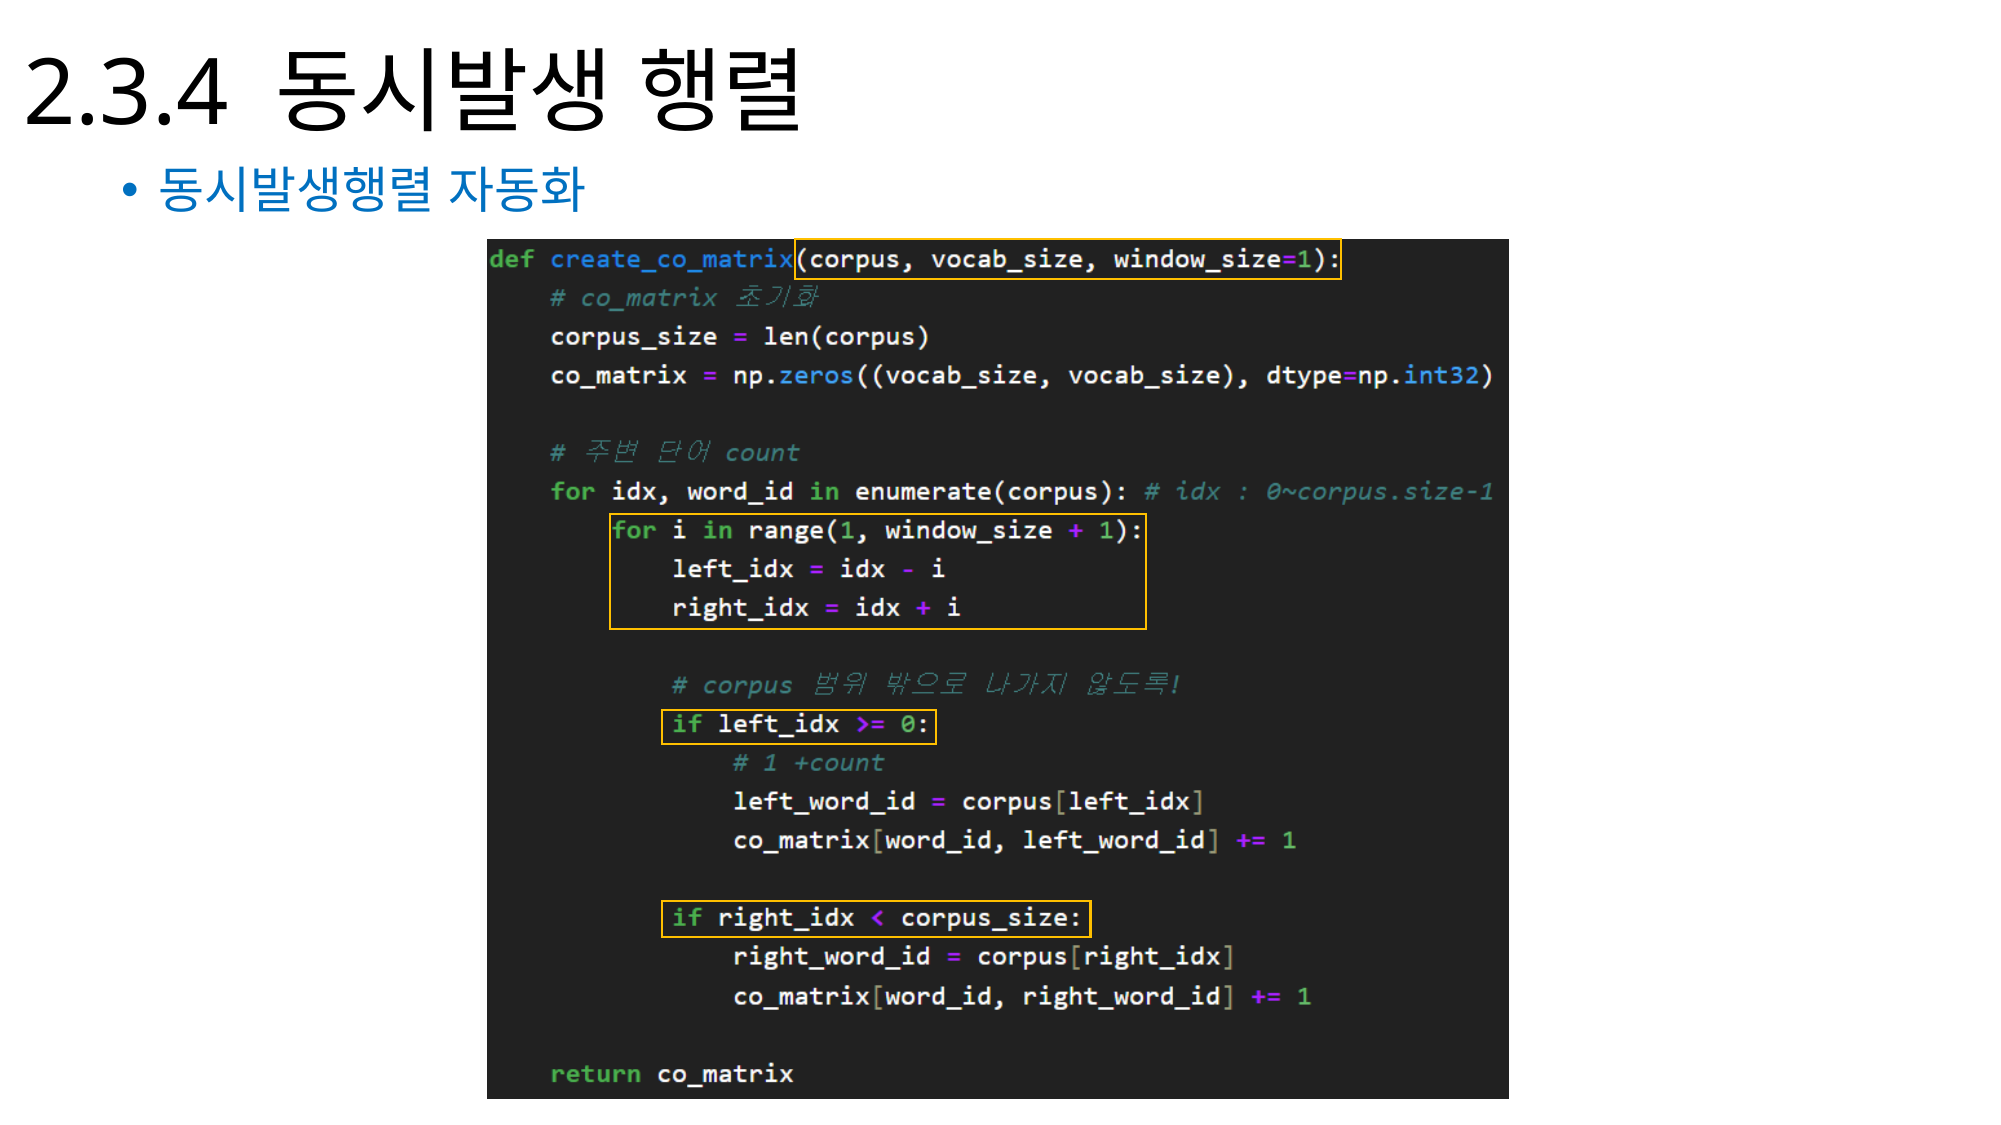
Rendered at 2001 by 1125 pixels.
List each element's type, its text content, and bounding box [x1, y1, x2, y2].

list 동시발생행렬 자동화 [31, 157, 2000, 872]
picture [487, 239, 1509, 1100]
title 2.3.4 동시발생 행렬 [8, 0, 1733, 204]
